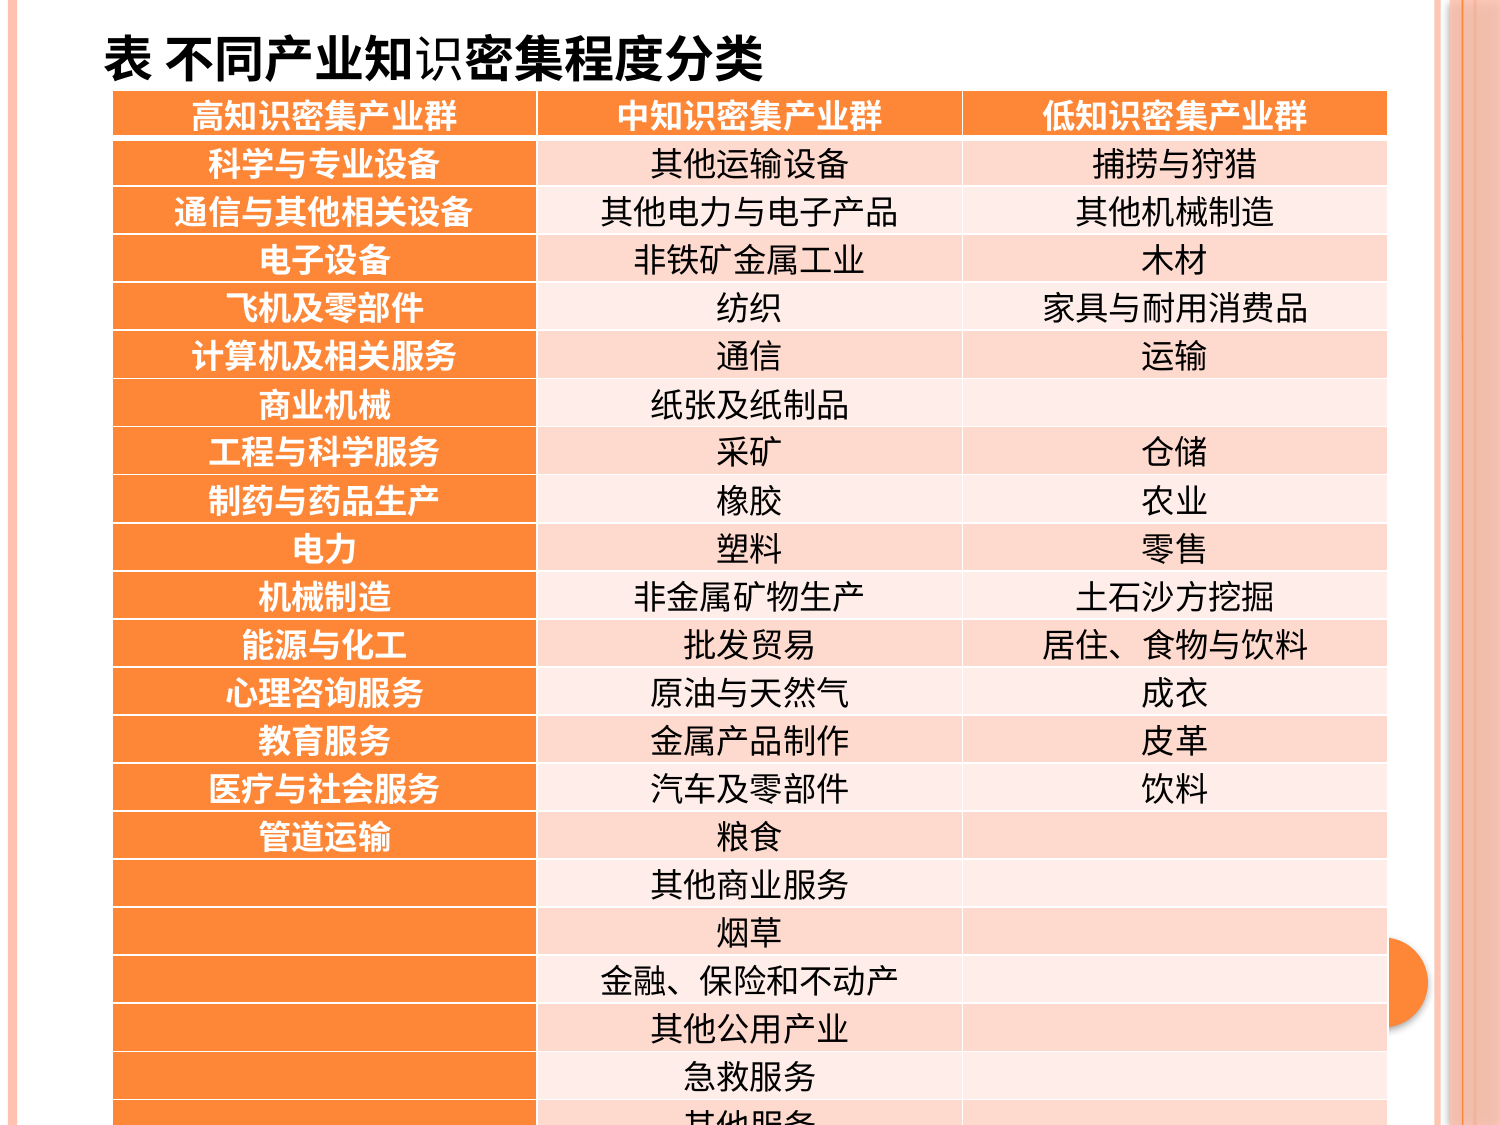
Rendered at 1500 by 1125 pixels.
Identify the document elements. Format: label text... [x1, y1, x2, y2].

table_cell 烟草 [538, 908, 962, 954]
table_cell 飞机及零部件 [113, 283, 536, 329]
table_cell [113, 956, 536, 1002]
table_cell 其他运输设备 [538, 141, 962, 185]
table_cell 急救服务 [538, 1052, 962, 1099]
table_cell [113, 908, 536, 954]
table_cell [113, 1052, 536, 1099]
table_cell 非金属矿物生产 [538, 572, 962, 618]
table_cell 采矿 [538, 427, 962, 474]
text_box 表 不同产业知识密集程度分类 [88, 0, 781, 115]
table_cell 医疗与社会服务 [113, 764, 536, 810]
table_cell [963, 956, 1387, 1002]
table_cell 其他商业服务 [538, 860, 962, 906]
table_cell 计算机及相关服务 [113, 331, 536, 378]
table_cell 通信 [538, 331, 962, 378]
table_header 中知识密集产业群 [538, 91, 962, 135]
table_cell 家具与耐用消费品 [963, 283, 1387, 329]
table_cell 其他公用产业 [538, 1004, 962, 1051]
table_cell [963, 379, 1387, 426]
table_cell [113, 1004, 536, 1051]
table_cell 心理咨询服务 [113, 668, 536, 714]
table_cell 电子设备 [113, 235, 536, 281]
table_cell 皮革 [963, 716, 1387, 762]
table_cell 土石沙方挖掘 [963, 572, 1387, 618]
table_cell 金属产品制作 [538, 716, 962, 762]
table_header 低知识密集产业群 [963, 91, 1387, 135]
table_cell 运输 [963, 331, 1387, 378]
table_cell 金融、保险和不动产 [538, 956, 962, 1002]
table_cell 其他机械制造 [963, 187, 1387, 233]
table_cell 通信与其他相关设备 [113, 187, 536, 233]
table_cell 零售 [963, 524, 1387, 570]
table_cell 木材 [963, 235, 1387, 281]
table_cell [963, 1004, 1387, 1051]
table_cell 原油与天然气 [538, 668, 962, 714]
table_cell [963, 1052, 1387, 1099]
table_cell 教育服务 [113, 716, 536, 762]
table_header 高知识密集产业群 [113, 115, 536, 135]
table_cell 科学与专业设备 [113, 141, 536, 185]
table_cell 能源与化工 [113, 620, 536, 666]
table_cell 仓储 [963, 427, 1387, 474]
table_cell 其他服务 [538, 1100, 962, 1125]
table_cell 非铁矿金属工业 [538, 235, 962, 281]
table_cell 工程与科学服务 [113, 427, 536, 474]
table_cell 粮食 [538, 812, 962, 858]
table_cell 成衣 [963, 668, 1387, 714]
table_cell 居住、食物与饮料 [963, 620, 1387, 666]
table_cell 橡胶 [538, 475, 962, 522]
table_cell 纺织 [538, 283, 962, 329]
table_cell [113, 860, 536, 906]
table_cell [963, 860, 1387, 906]
table_cell 纸张及纸制品 [538, 379, 962, 426]
table_cell 批发贸易 [538, 620, 962, 666]
table_cell 捕捞与狩猎 [963, 141, 1387, 185]
table_cell [963, 908, 1387, 954]
table_cell 饮料 [963, 764, 1387, 810]
table_cell 其他电力与电子产品 [538, 187, 962, 233]
table_cell 汽车及零部件 [538, 764, 962, 810]
table_cell 管道运输 [113, 812, 536, 858]
table_cell 农业 [963, 475, 1387, 522]
table_cell 电力 [113, 524, 536, 570]
table_cell [113, 1100, 536, 1125]
table_cell 商业机械 [113, 379, 536, 426]
table_cell 机械制造 [113, 572, 536, 618]
table_cell 制药与药品生产 [113, 475, 536, 522]
table_cell [963, 812, 1387, 858]
table_cell [963, 1100, 1387, 1125]
table_cell 塑料 [538, 524, 962, 570]
